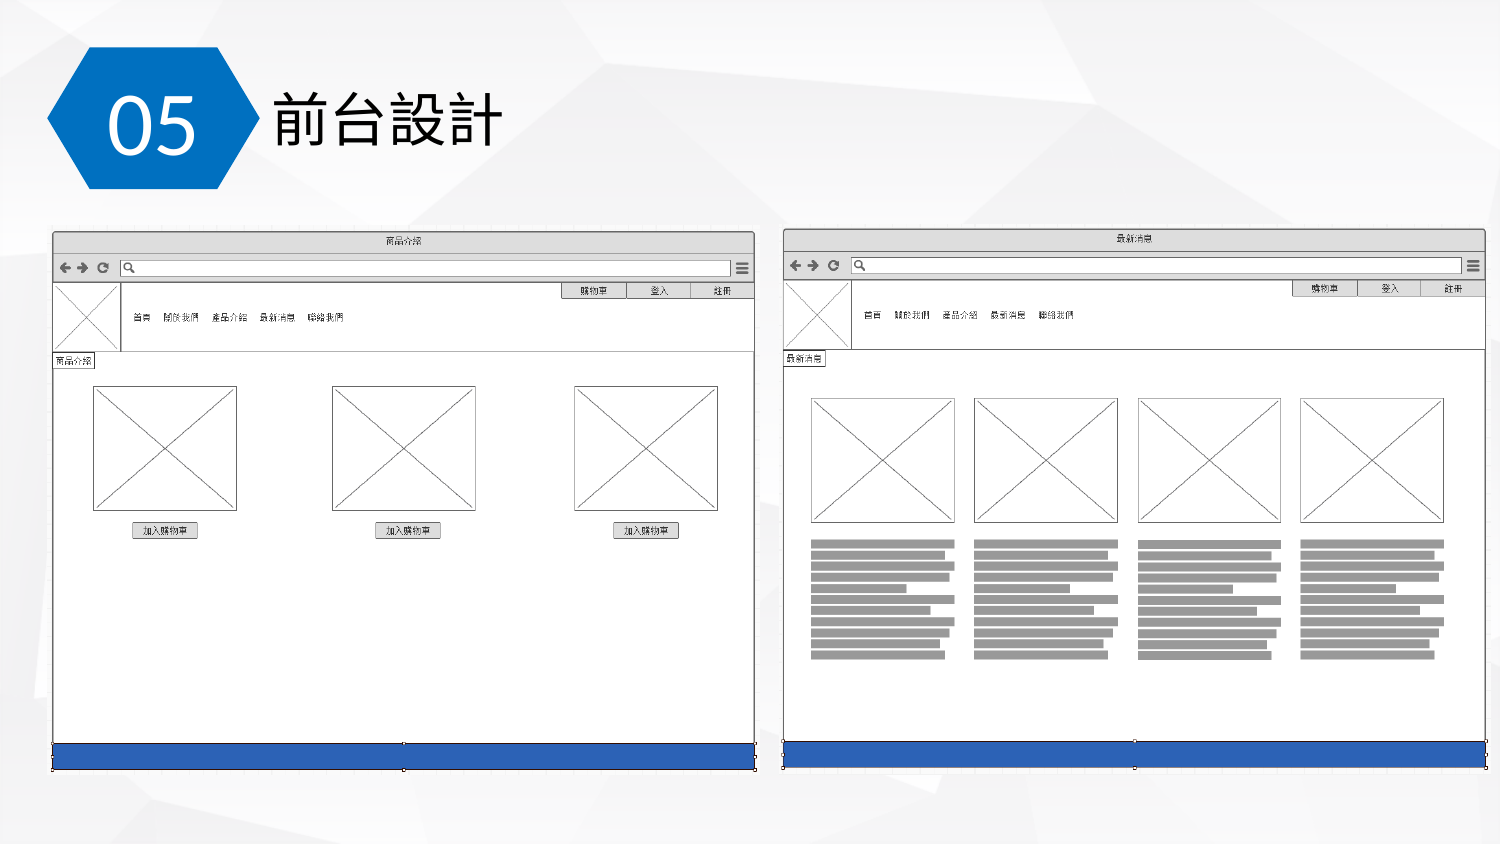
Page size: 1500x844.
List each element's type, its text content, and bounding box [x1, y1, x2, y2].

picture [0, 0, 1500, 844]
text_box 05 [45, 45, 262, 192]
text_box 前台設計 [271, 82, 1077, 153]
